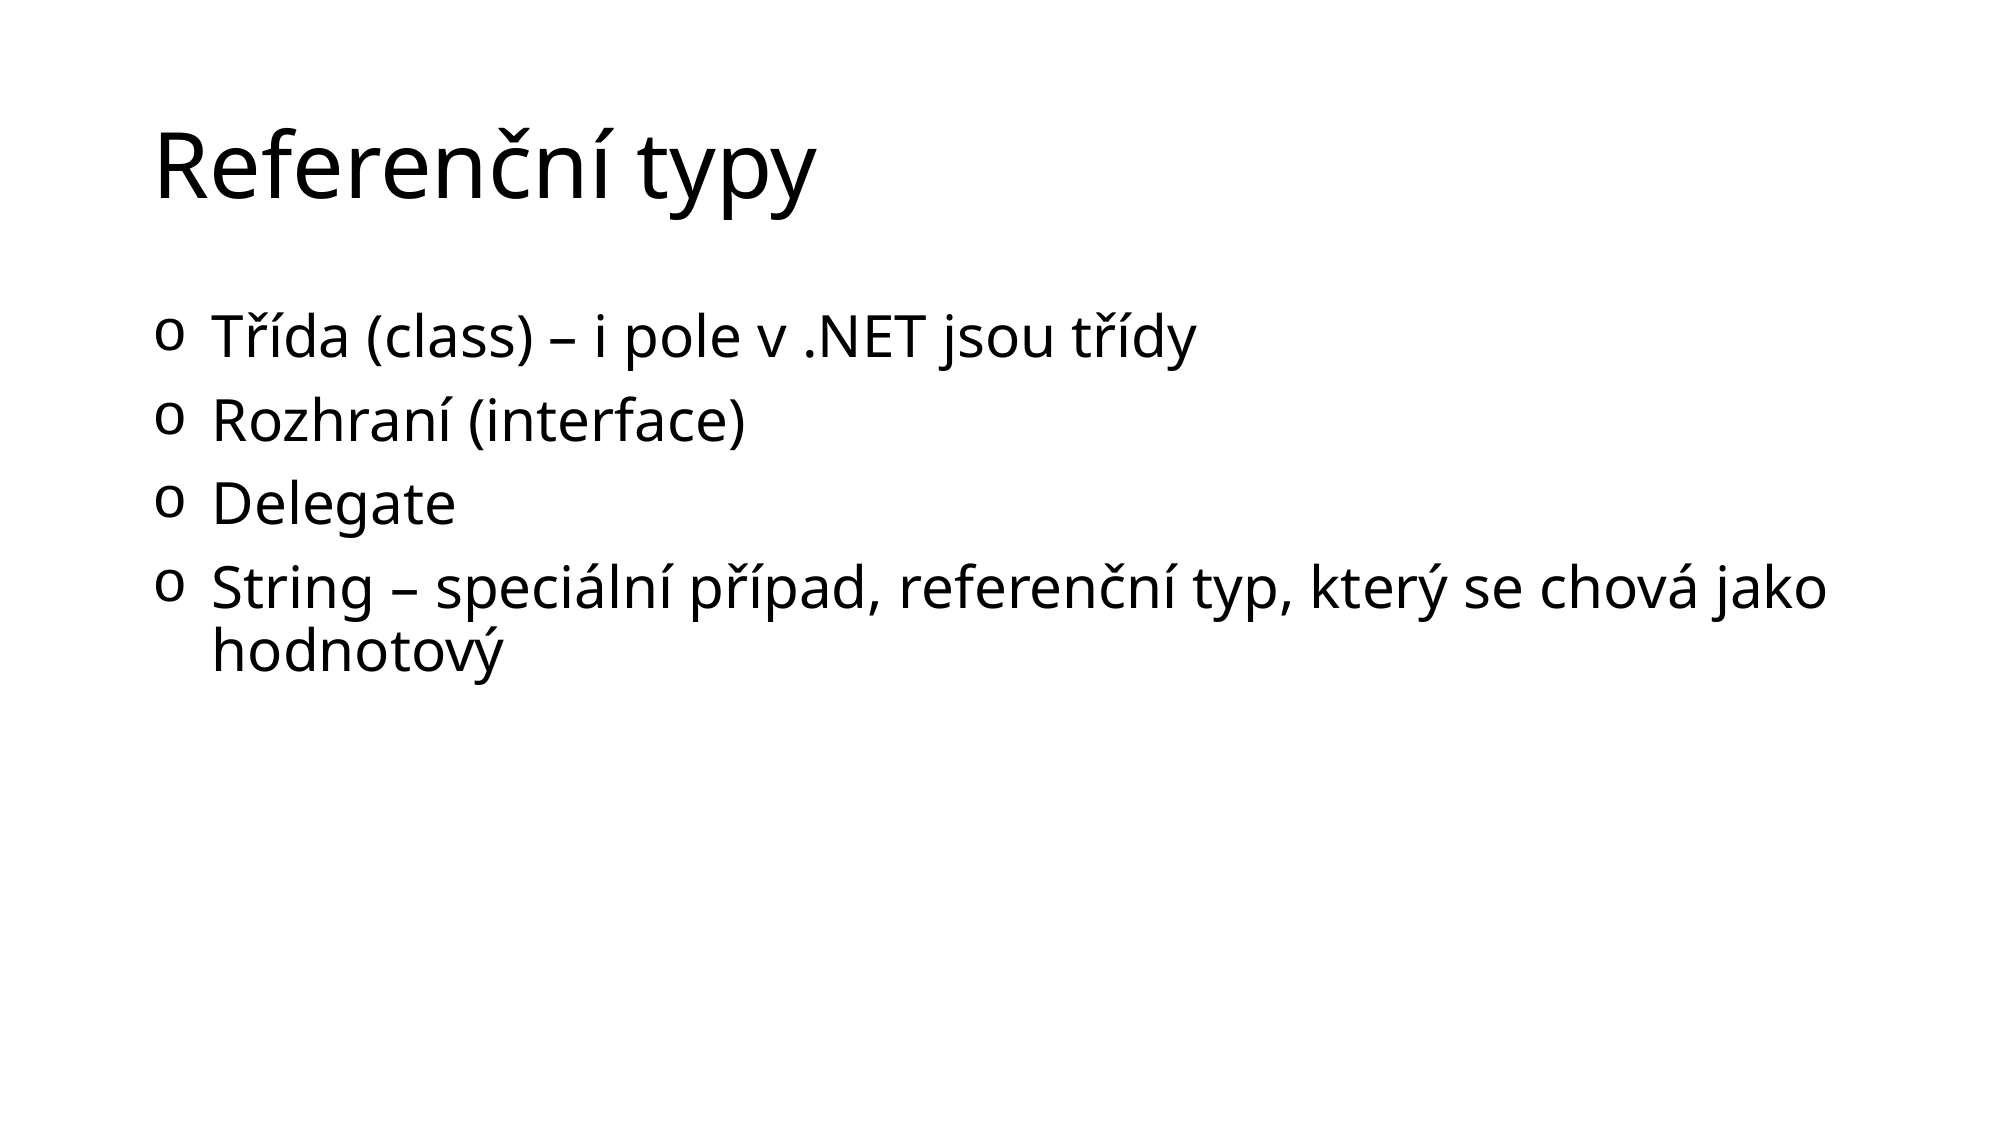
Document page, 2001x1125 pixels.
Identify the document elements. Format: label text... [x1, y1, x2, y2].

title Referenční typy [137, 59, 1863, 278]
list Třída (class) – i pole v .NET jsou třídy Rozhraní (interface) Delegate String – speciální případ, referenční typ, který se chová jako hodnotový [137, 299, 1863, 1014]
